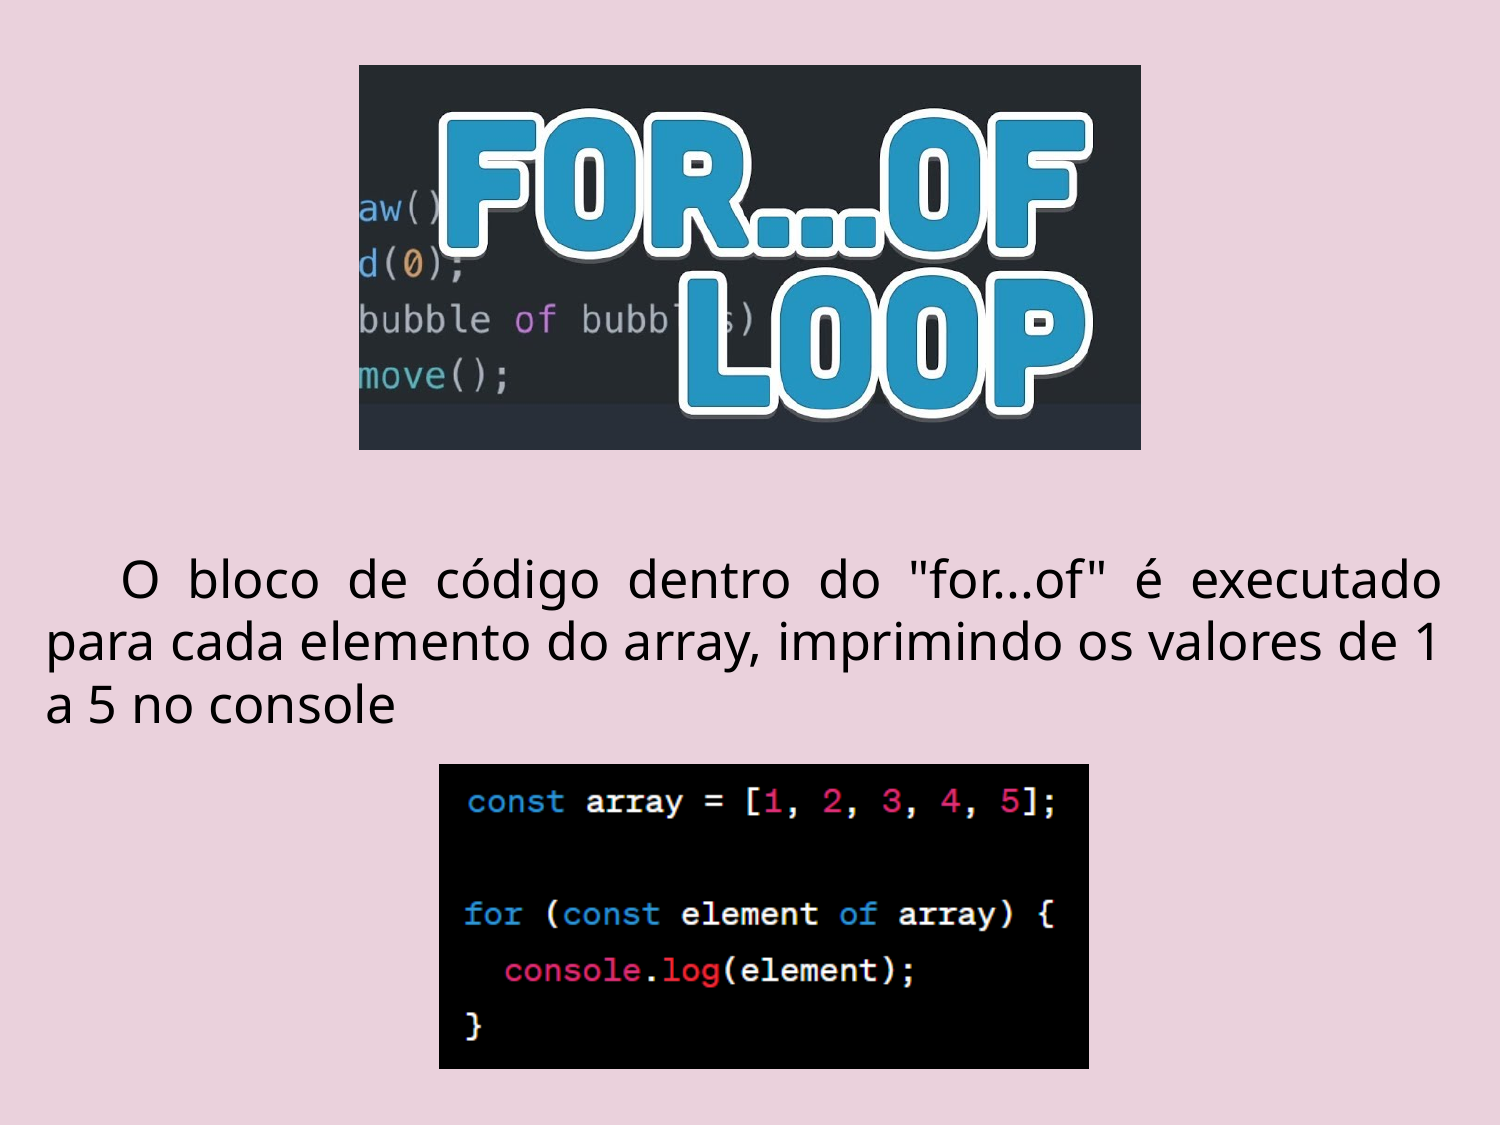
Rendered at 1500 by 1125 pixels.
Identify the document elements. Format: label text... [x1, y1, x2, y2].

text_box O bloco de código dentro do "for...of" é executado para cada elemento do array, imprimindo os valores de 1 a 5 no console [30, 531, 1459, 749]
picture [439, 763, 1089, 1069]
picture [358, 65, 1142, 451]
